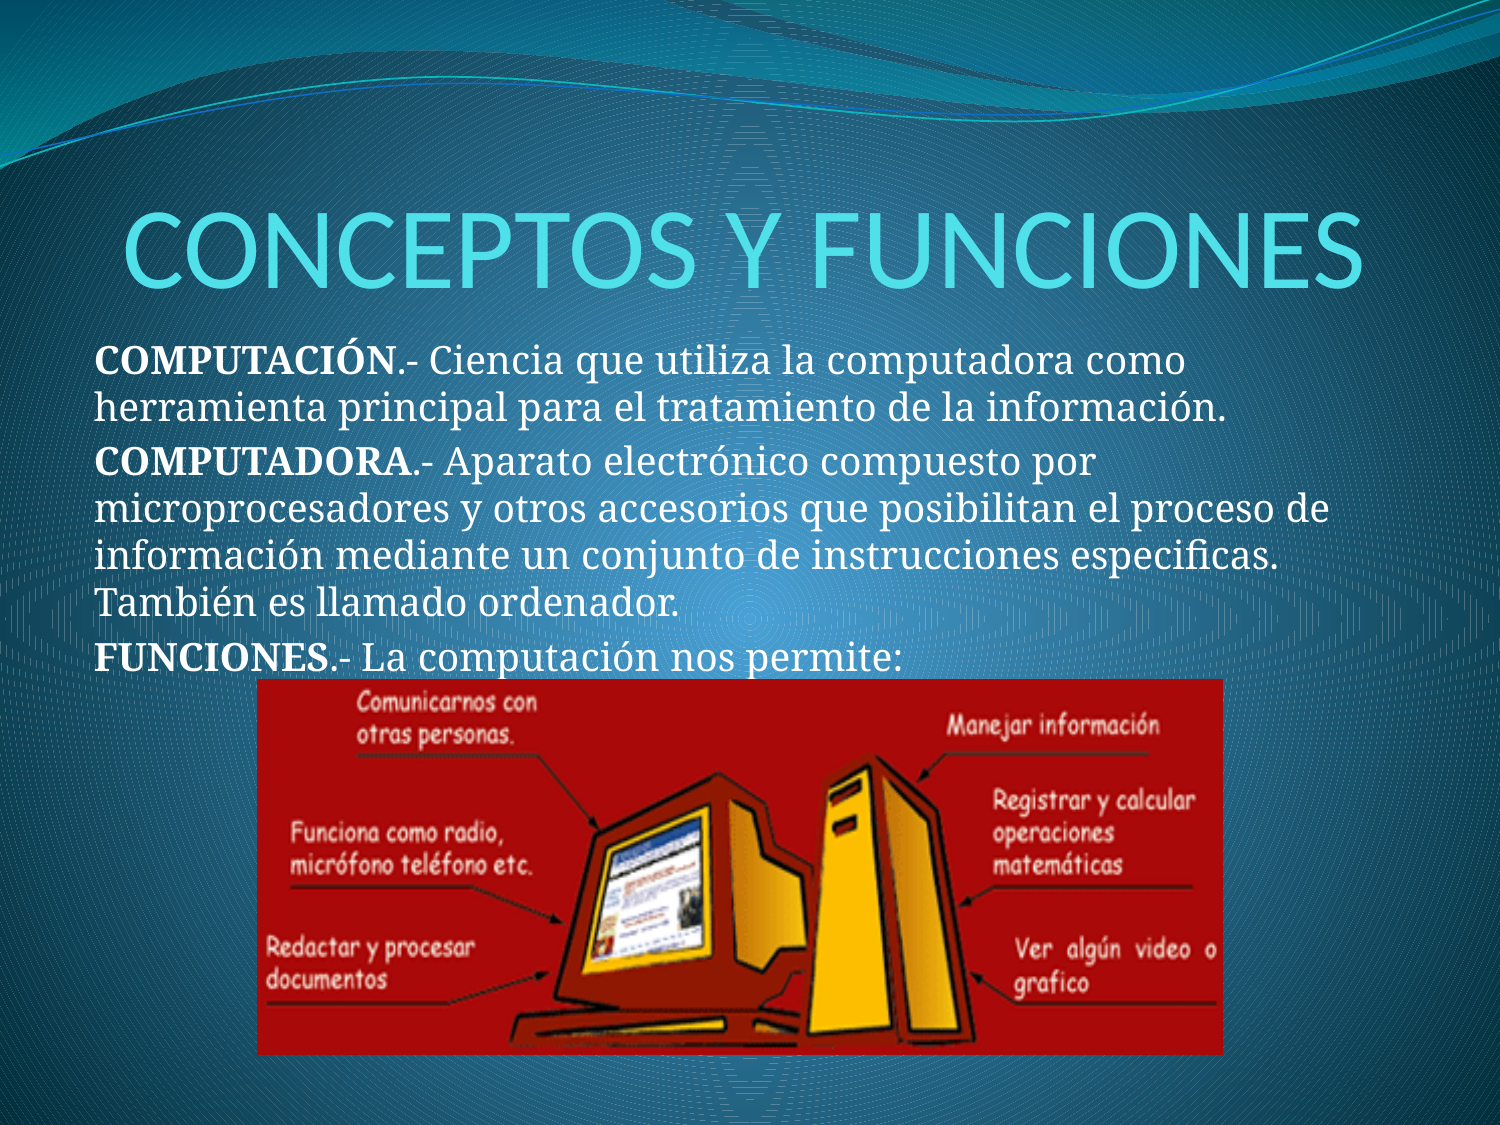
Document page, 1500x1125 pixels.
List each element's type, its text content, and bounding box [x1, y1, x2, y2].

subtitle COMPUTACIÓN.- Ciencia que utiliza la computadora como herramienta principal para el tratamiento de la información. COMPUTADORA.- Aparato electrónico compuesto por microprocesadores y otros accesorios que posibilitan el proceso de información mediante un conjunto de instrucciones especificas. También es llamado ordenador. FUNCIONES.- La computación nos permite: [93, 328, 1383, 739]
picture [257, 679, 1223, 1055]
title CONCEPTOS Y FUNCIONES [82, 11, 1370, 312]
